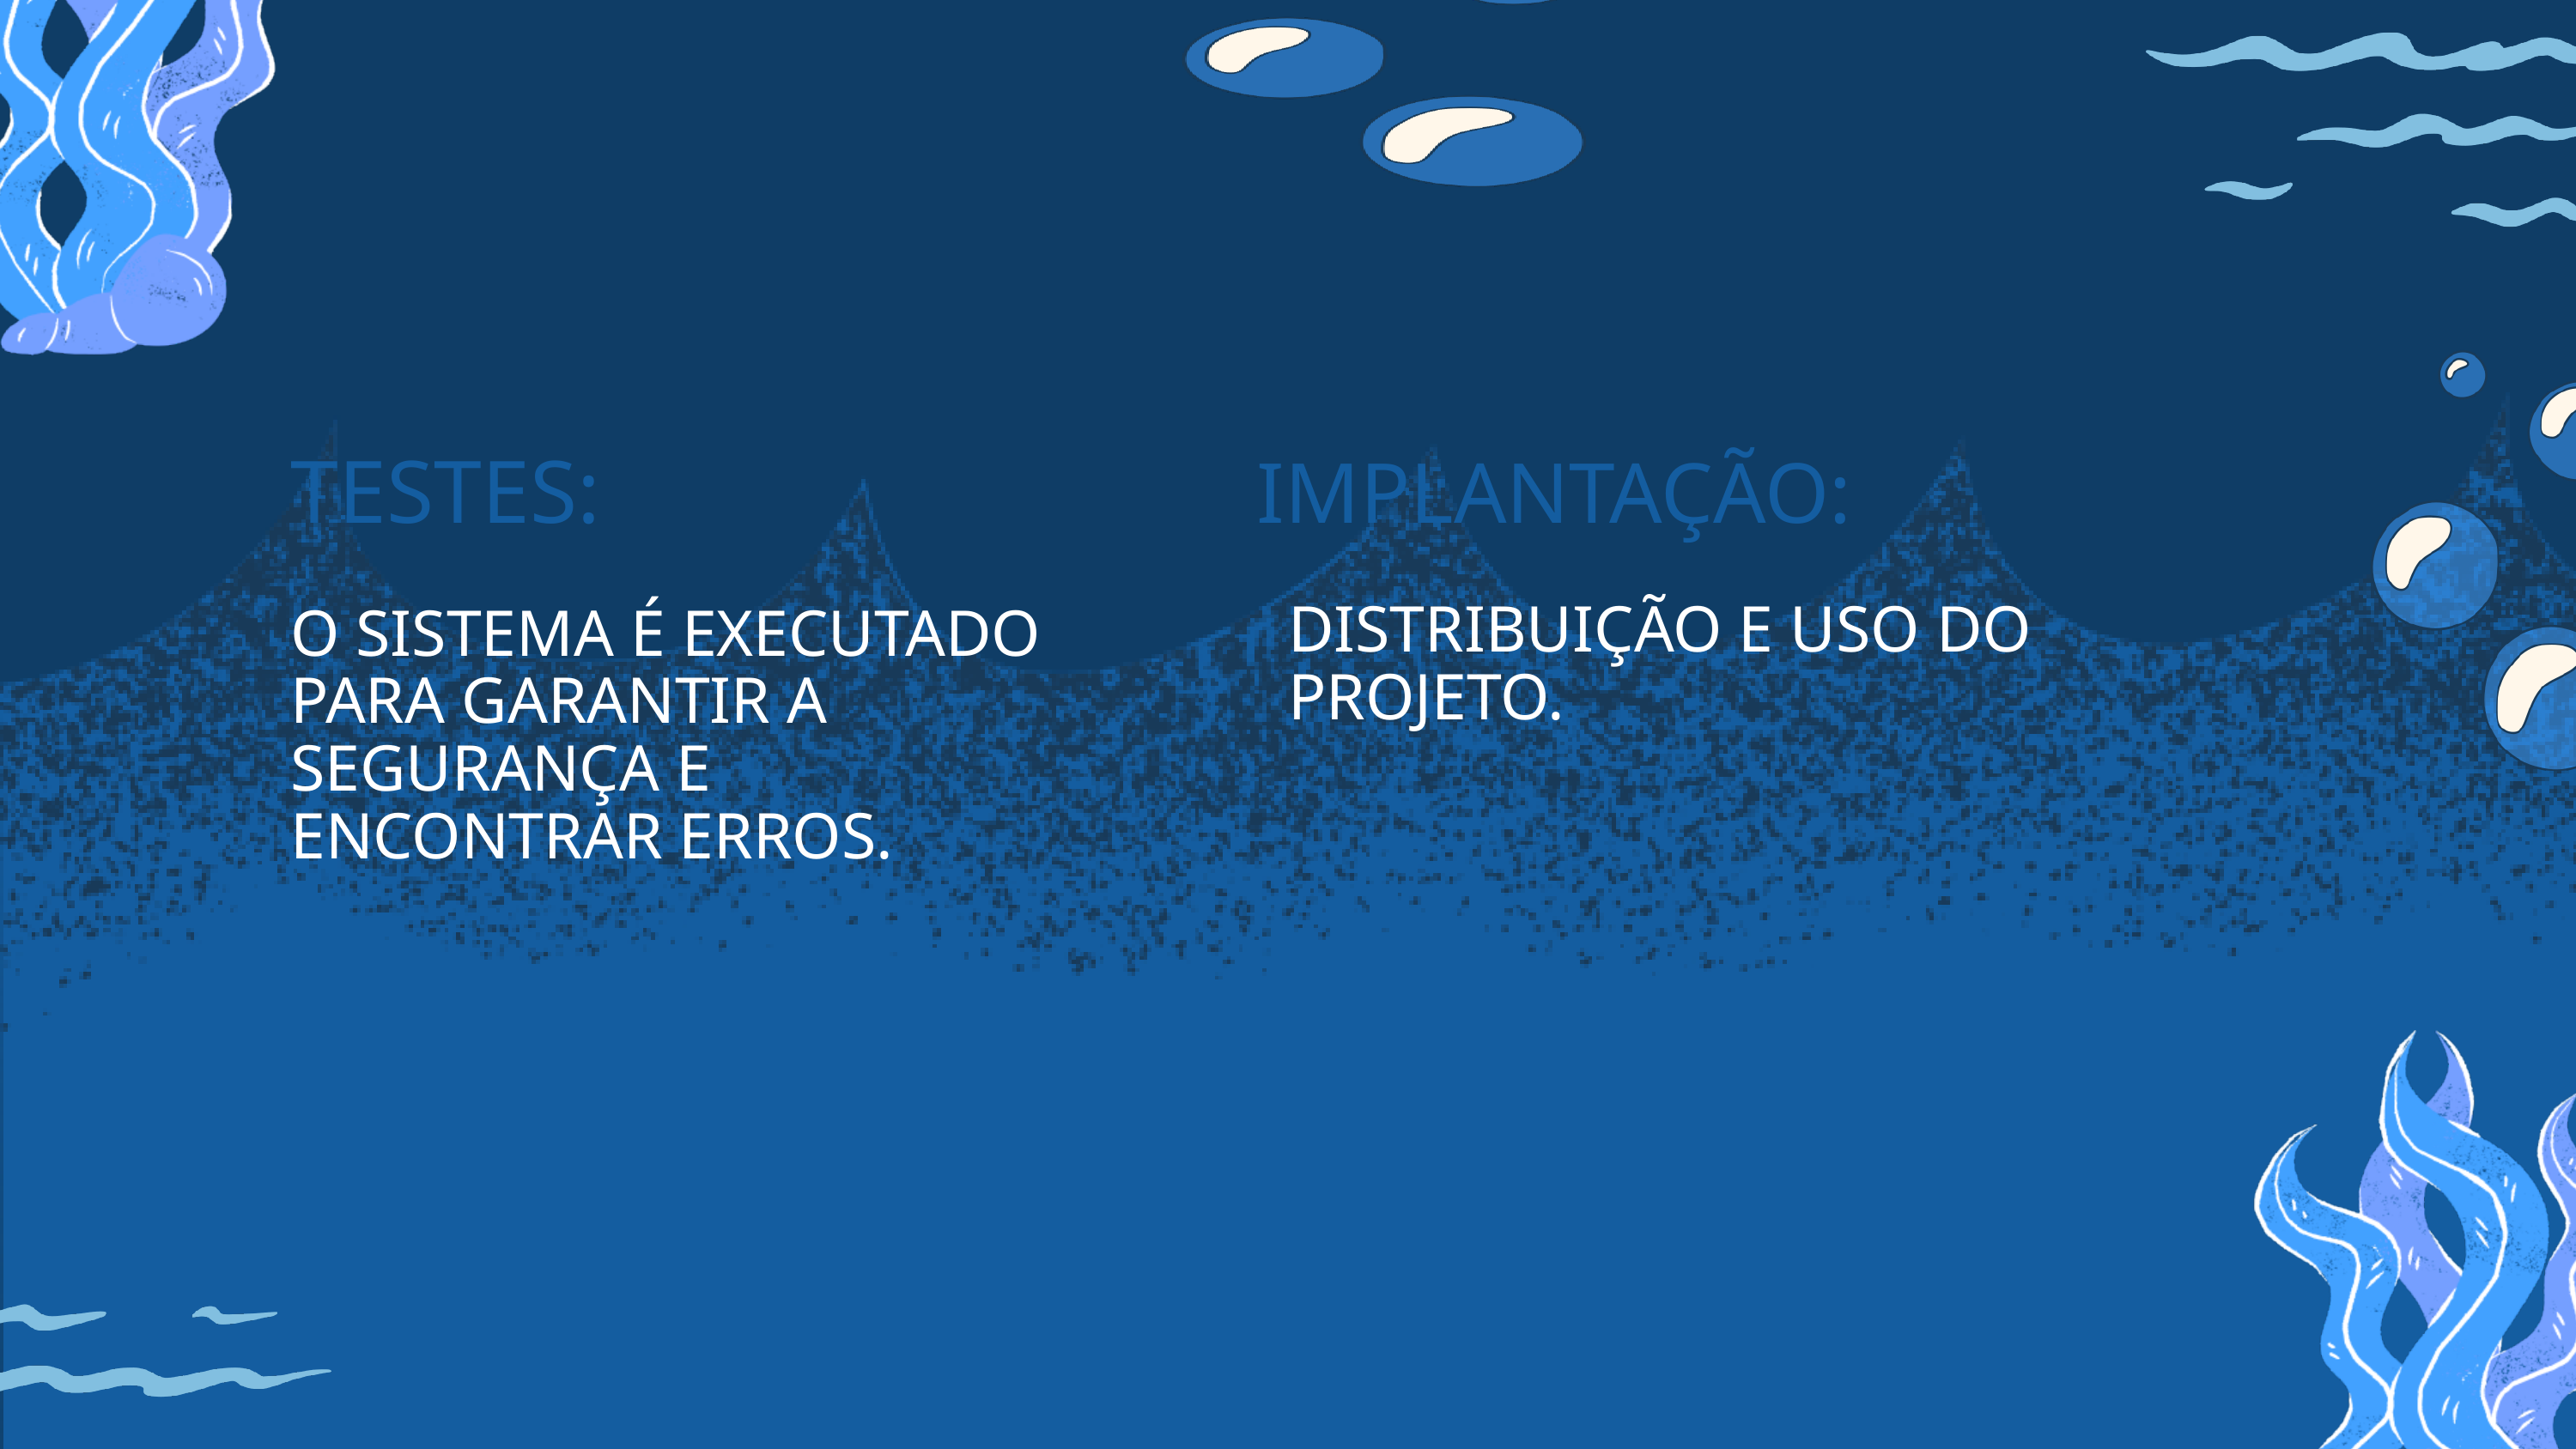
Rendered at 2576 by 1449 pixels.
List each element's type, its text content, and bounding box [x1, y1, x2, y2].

text_box [0, 1303, 378, 1449]
text_box [1174, 0, 1595, 187]
text_box [2233, 1030, 2576, 1449]
text_box [2365, 349, 2576, 771]
text_box TESTES: [290, 448, 1315, 542]
text_box IMPLANTAÇÃO: [1257, 452, 2281, 541]
text_box [0, 392, 2576, 1449]
text_box [2146, 0, 2576, 227]
text_box O SISTEMA É EXECUTADO PARA GARANTIR A SEGURANÇA E ENCONTRAR ERROS. [290, 601, 1060, 872]
text_box DISTRIBUIÇÃO E USO DO PROJETO. [1288, 597, 2058, 732]
text_box [0, 0, 291, 363]
